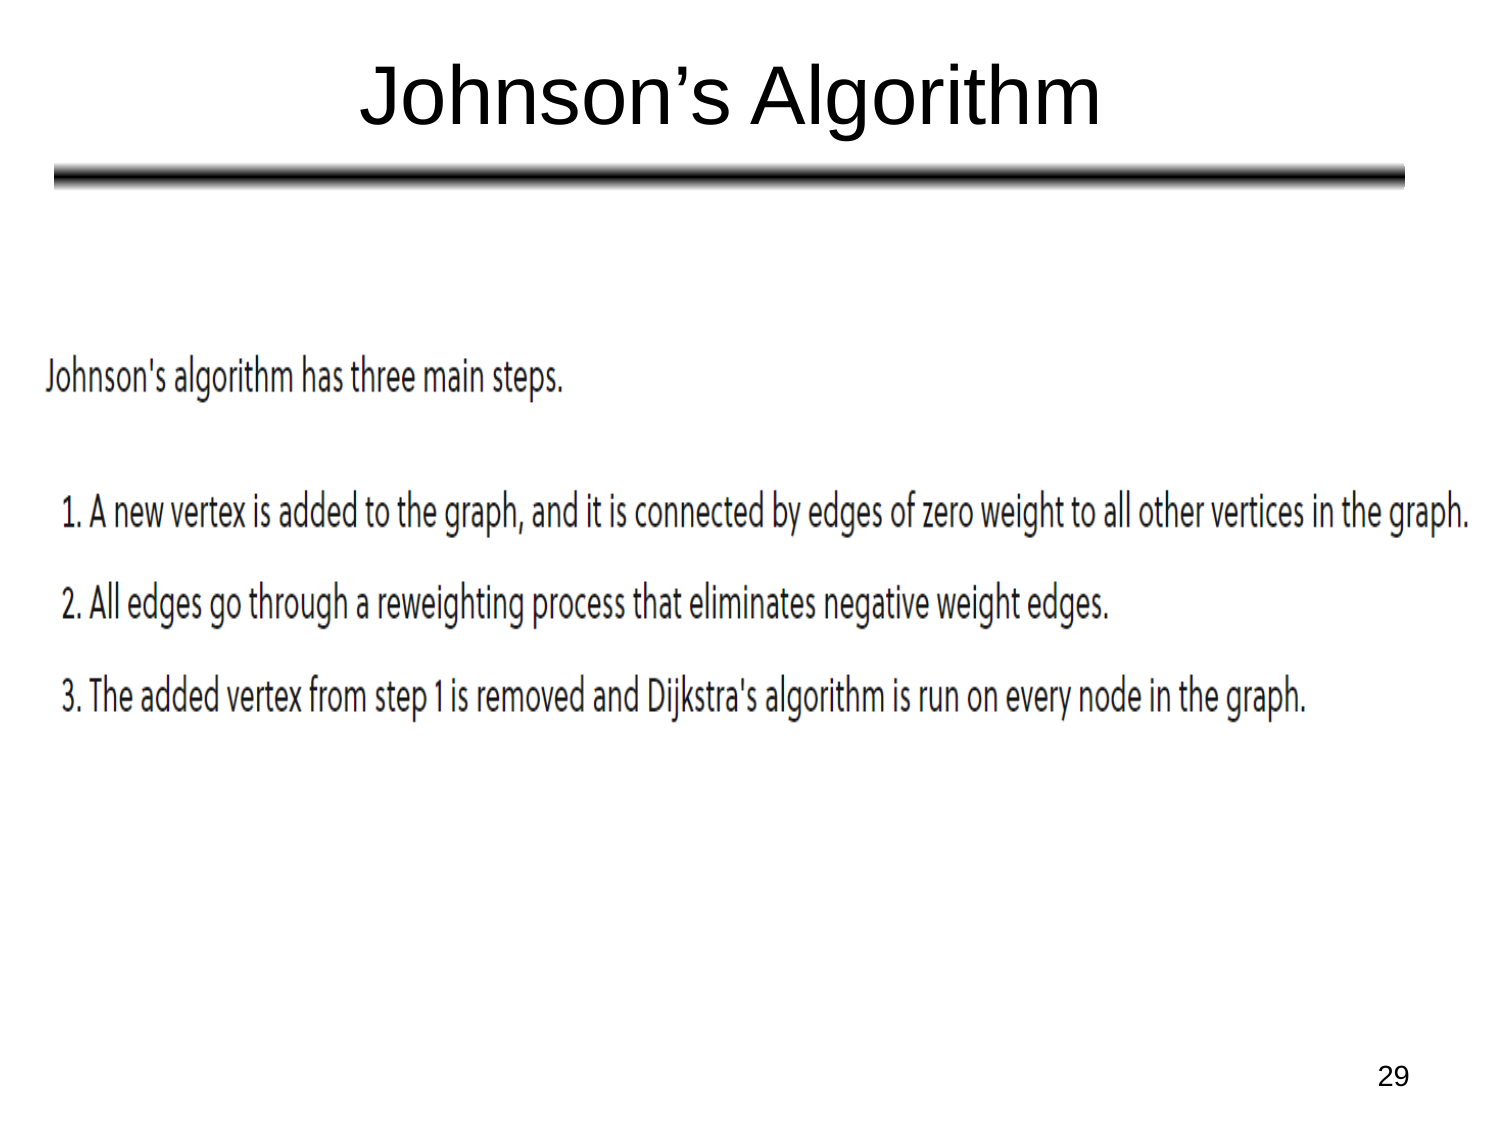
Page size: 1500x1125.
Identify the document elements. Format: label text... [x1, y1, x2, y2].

title Johnson’s Algorithm [55, 16, 1407, 166]
slide_number 29 [1074, 1049, 1426, 1103]
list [18, 343, 1500, 740]
